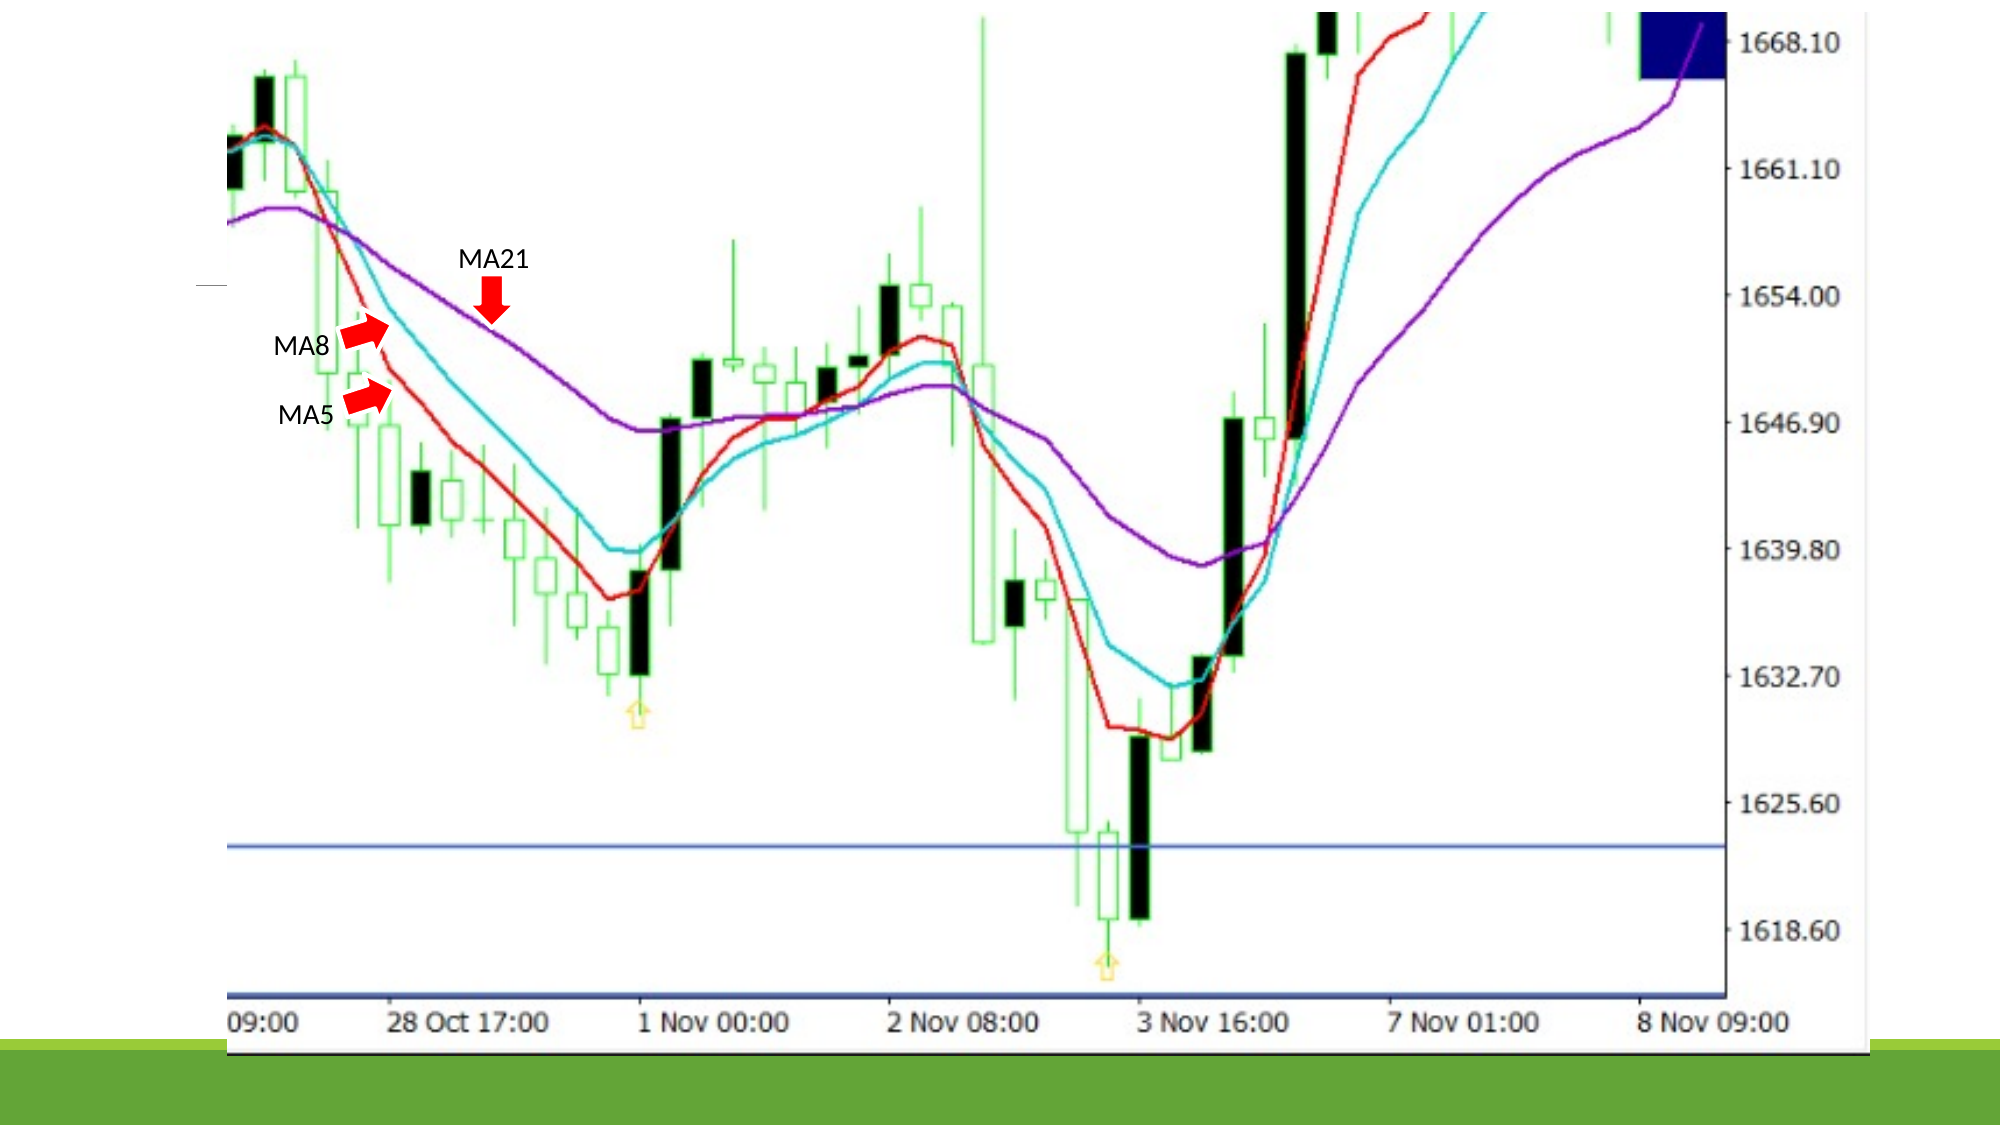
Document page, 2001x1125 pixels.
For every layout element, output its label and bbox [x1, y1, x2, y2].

picture [226, 11, 1871, 1057]
